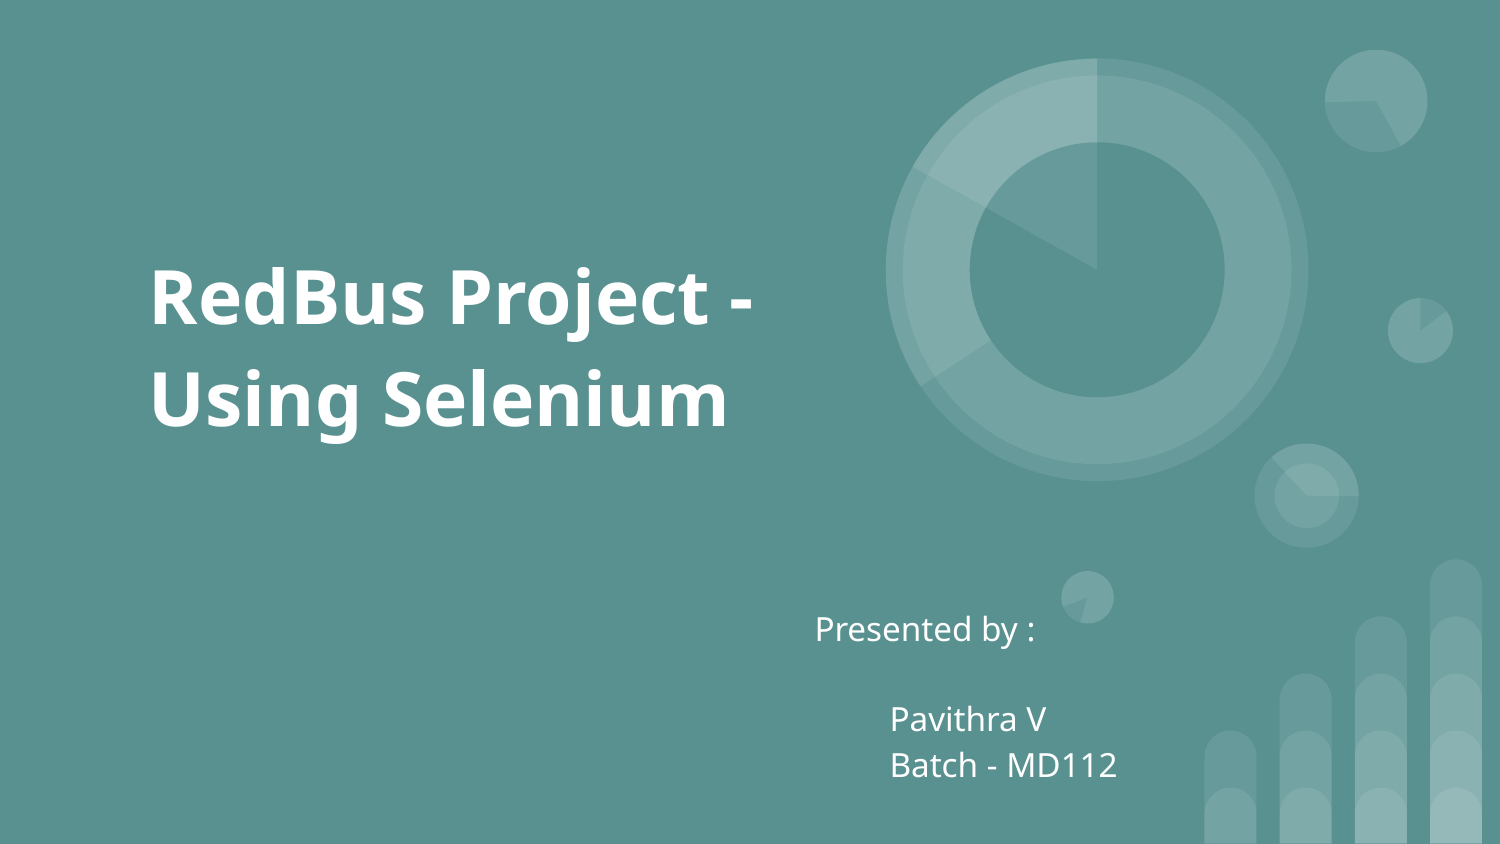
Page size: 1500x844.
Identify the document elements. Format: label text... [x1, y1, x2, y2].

title RedBus Project - Using Selenium [133, 193, 939, 501]
subtitle Presented by : Pavithra V Batch - MD112 [799, 590, 1410, 806]
